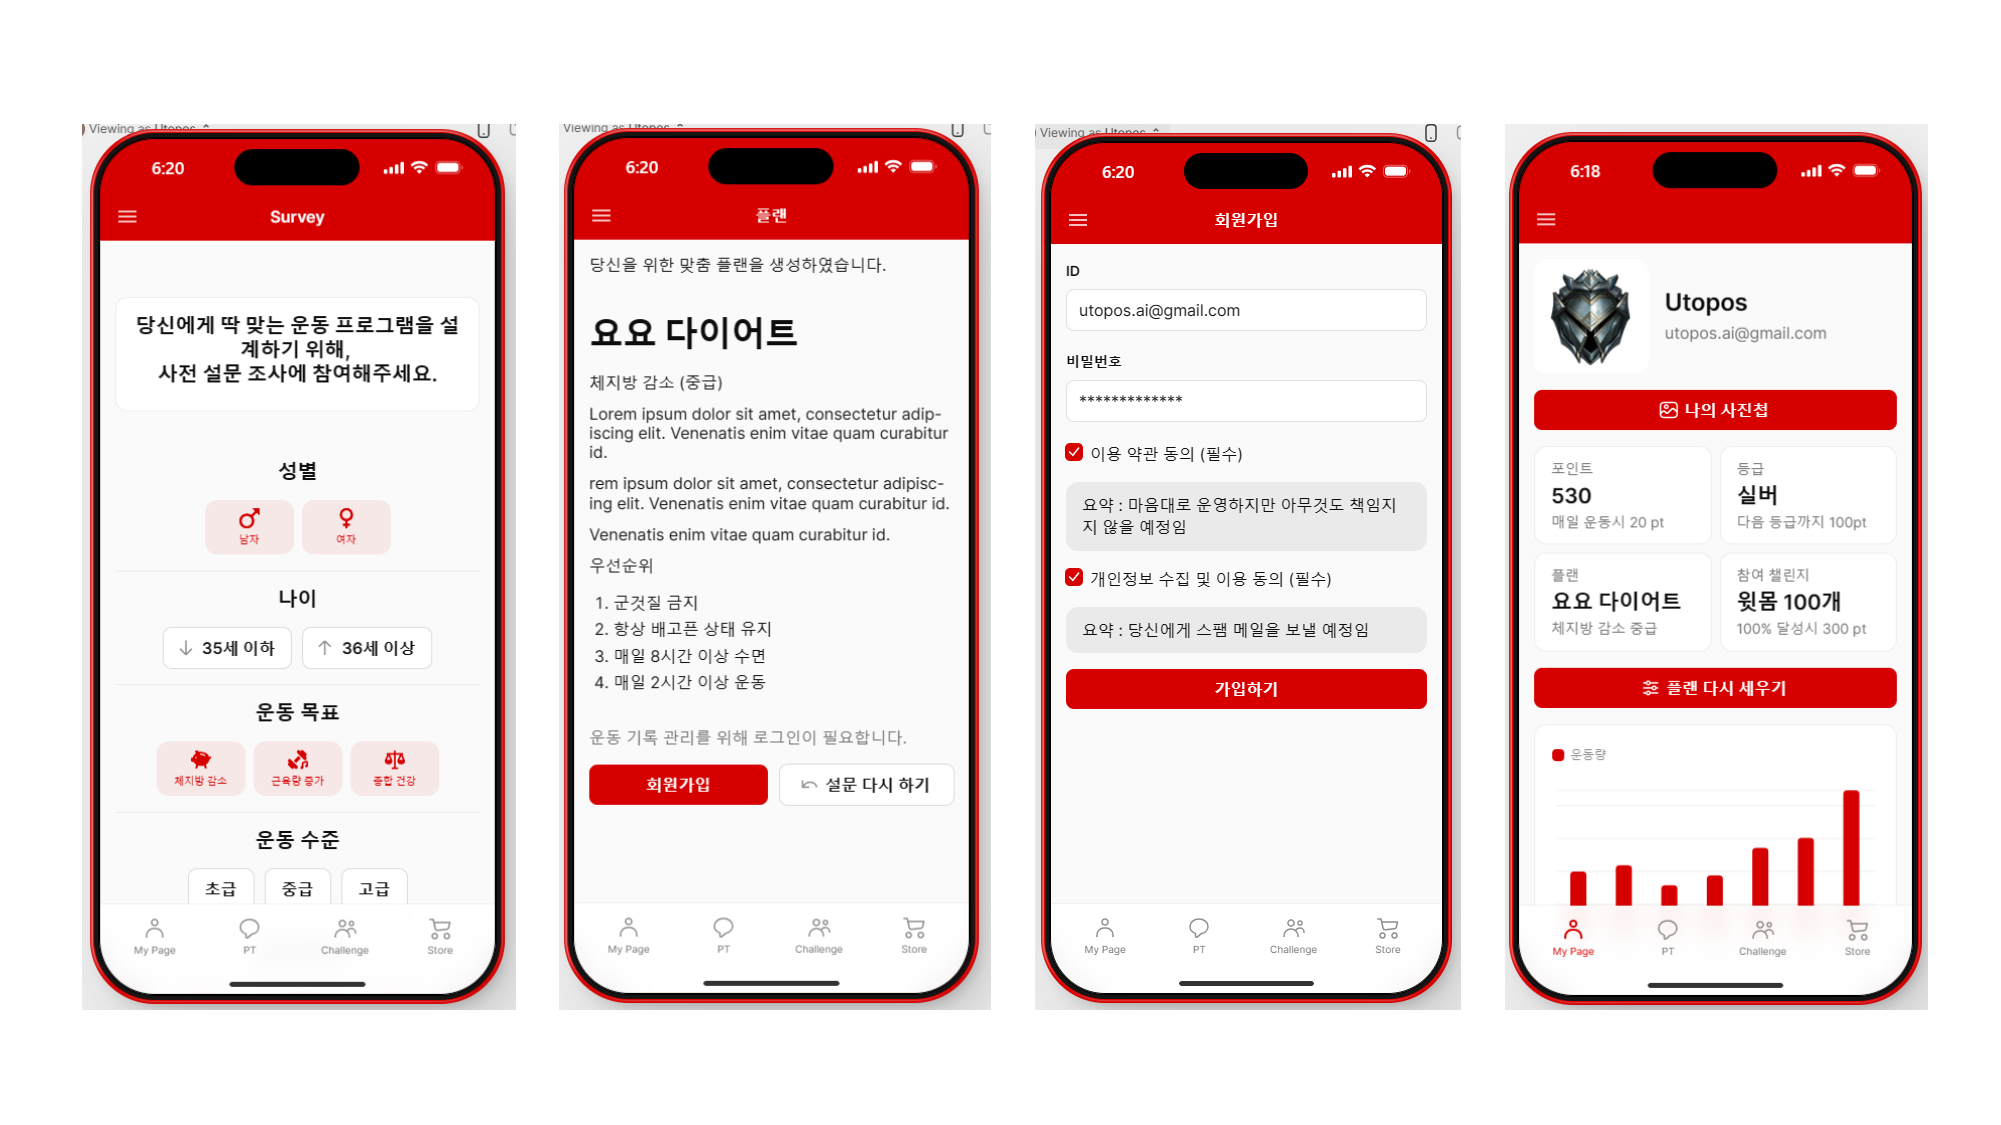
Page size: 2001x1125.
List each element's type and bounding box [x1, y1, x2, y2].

picture [82, 124, 516, 1010]
picture [559, 124, 991, 1010]
picture [1034, 124, 1461, 1010]
picture [1505, 124, 1928, 1010]
